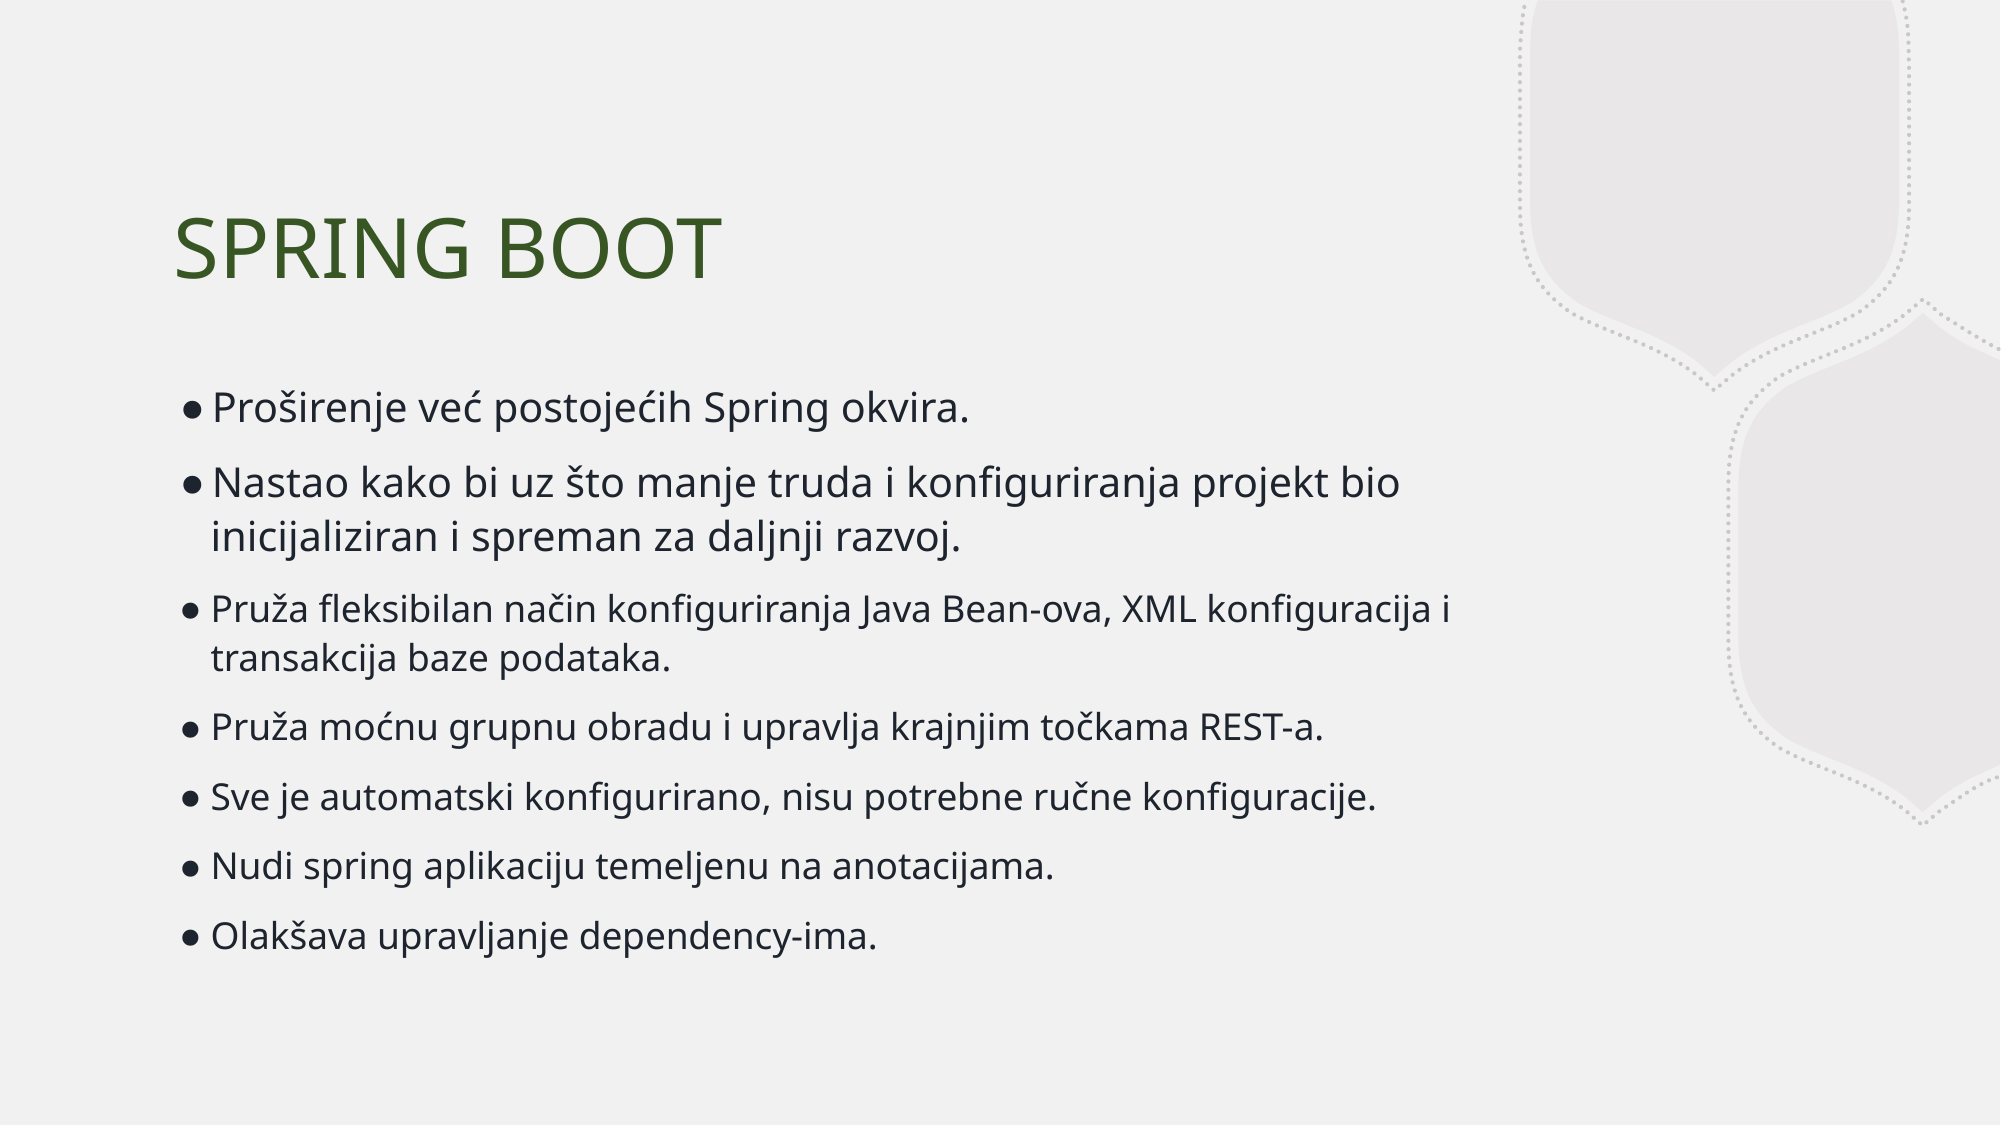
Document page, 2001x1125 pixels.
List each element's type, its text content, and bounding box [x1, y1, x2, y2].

list Proširenje već postojećih Spring okvira. Nastao kako bi uz što manje truda i konfiguriranja projekt bio inicijaliziran i spreman za daljnji razvoj. Pruža fleksibilan način konfiguriranja Java Bean-ova, XML konfiguracija i transakcija baze podataka. Pruža moćnu grupnu obradu i upravlja krajnjim točkama REST-a. Sve je automatski konfigurirano, nisu potrebne ručne konfiguracije. Nudi spring aplikaciju temeljenu na anotacijama. Olakšava upravljanje dependency-ima. [158, 368, 1648, 968]
title SPRING BOOT [158, 157, 1648, 332]
